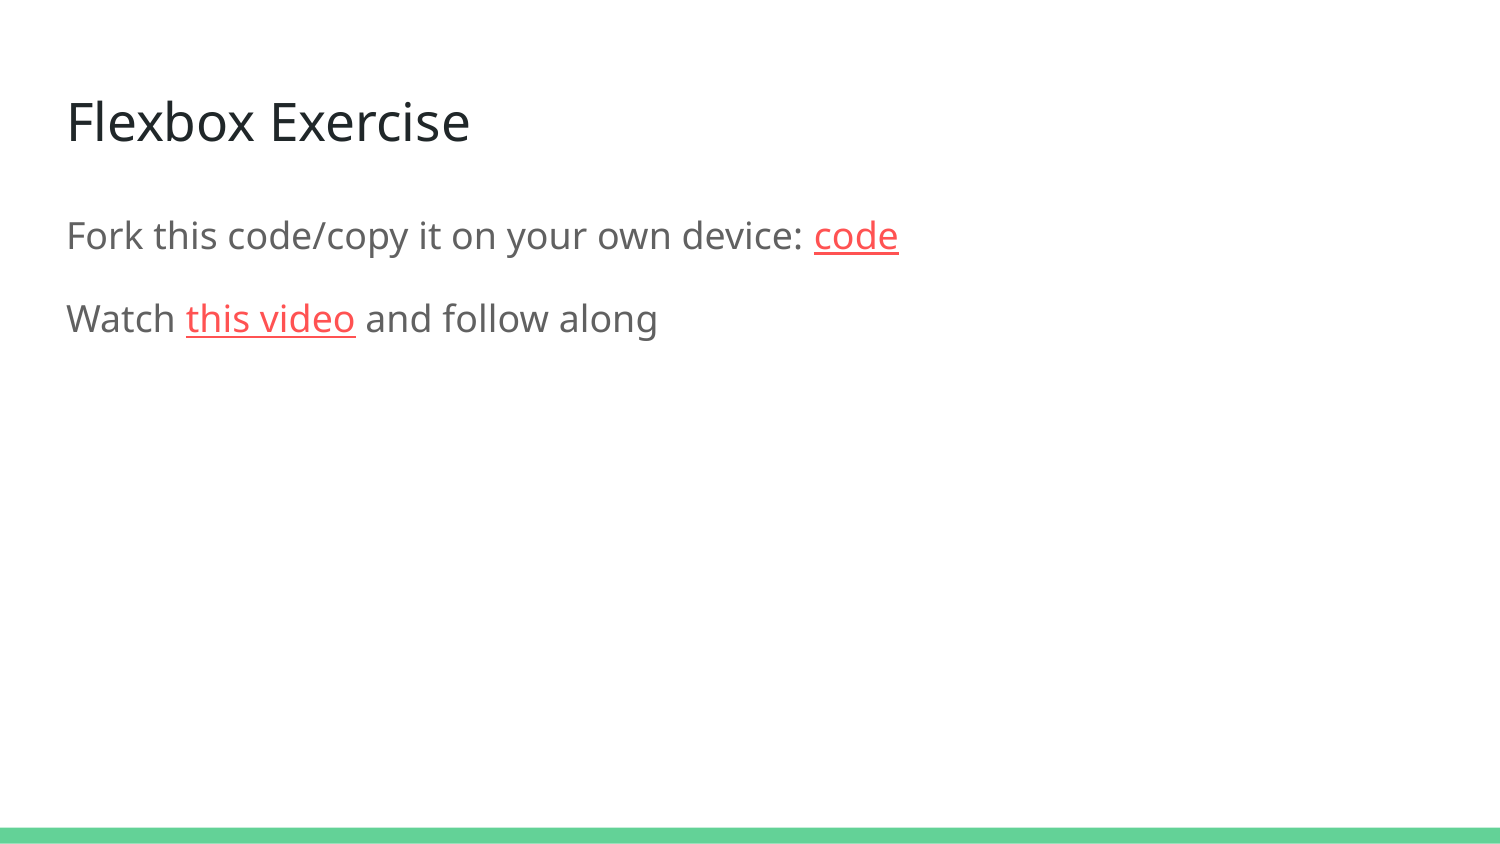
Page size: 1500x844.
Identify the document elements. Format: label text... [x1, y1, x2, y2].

list Fork this code/copy it on your own device: code Watch this video and follow along [51, 189, 1449, 750]
title Flexbox Exercise [51, 72, 1449, 167]
